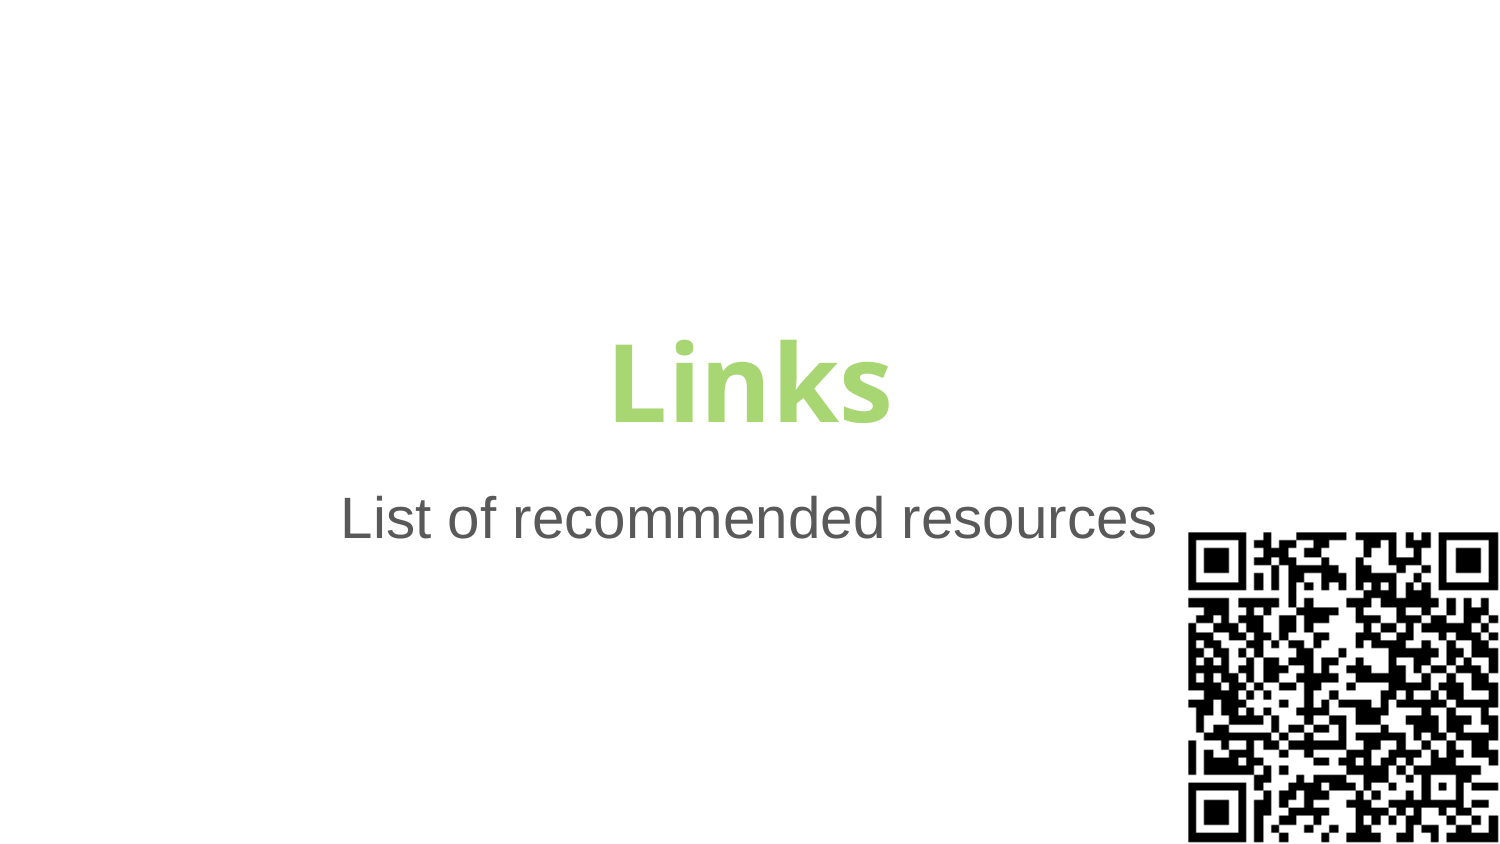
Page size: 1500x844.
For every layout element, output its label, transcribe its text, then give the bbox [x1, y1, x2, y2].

picture [1187, 530, 1500, 844]
subtitle List of recommended resources [51, 464, 1449, 595]
title Links [51, 122, 1449, 459]
